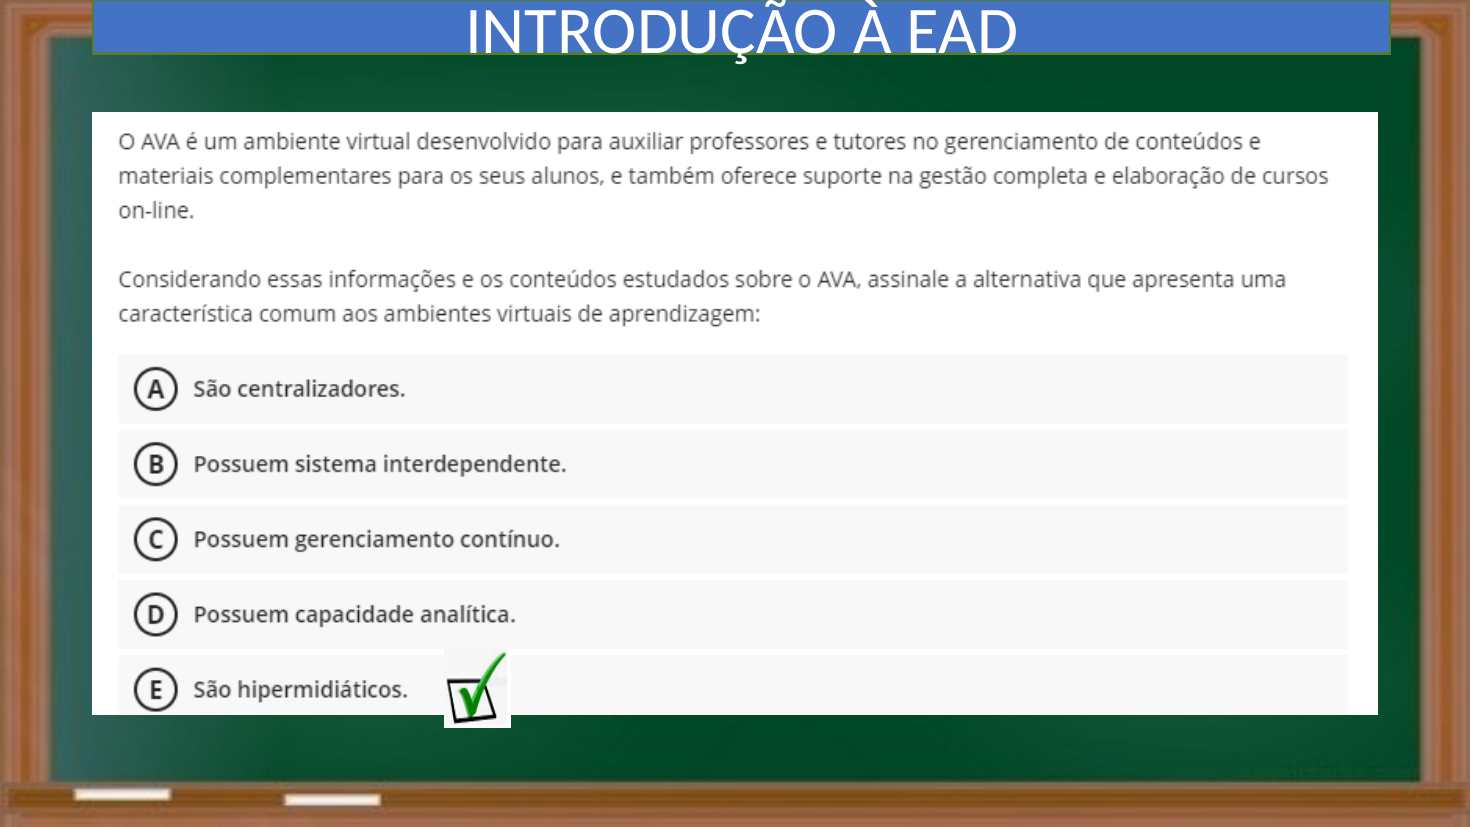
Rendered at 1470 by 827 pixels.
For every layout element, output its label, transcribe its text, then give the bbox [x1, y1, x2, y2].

picture [0, 0, 1470, 827]
text_box INTRODUÇÃO À EAD [93, 0, 1391, 54]
